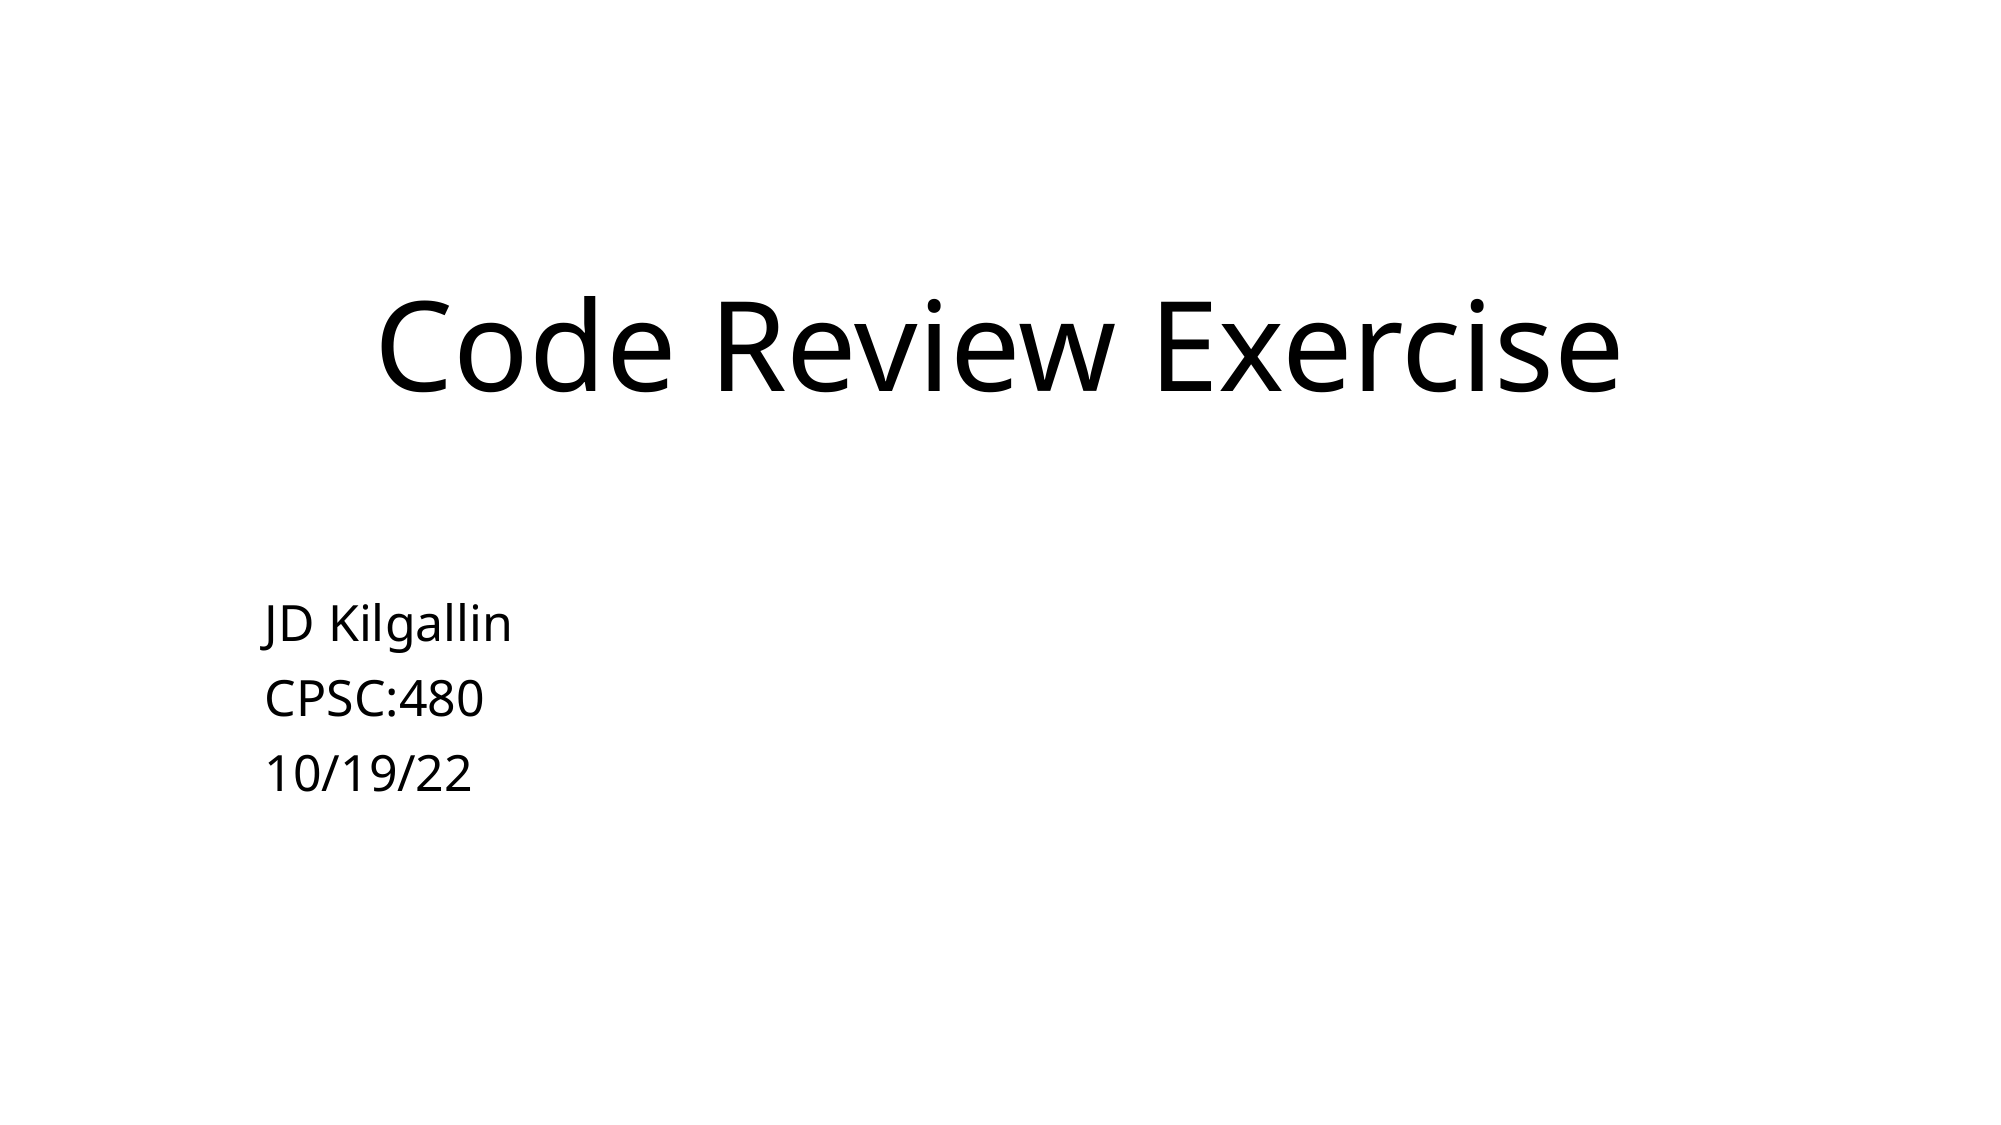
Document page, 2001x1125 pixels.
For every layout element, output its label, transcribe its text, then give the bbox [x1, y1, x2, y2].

title Code Review Exercise [249, 184, 1750, 576]
subtitle JD Kilgallin CPSC:480 10/19/22 [249, 590, 1750, 863]
